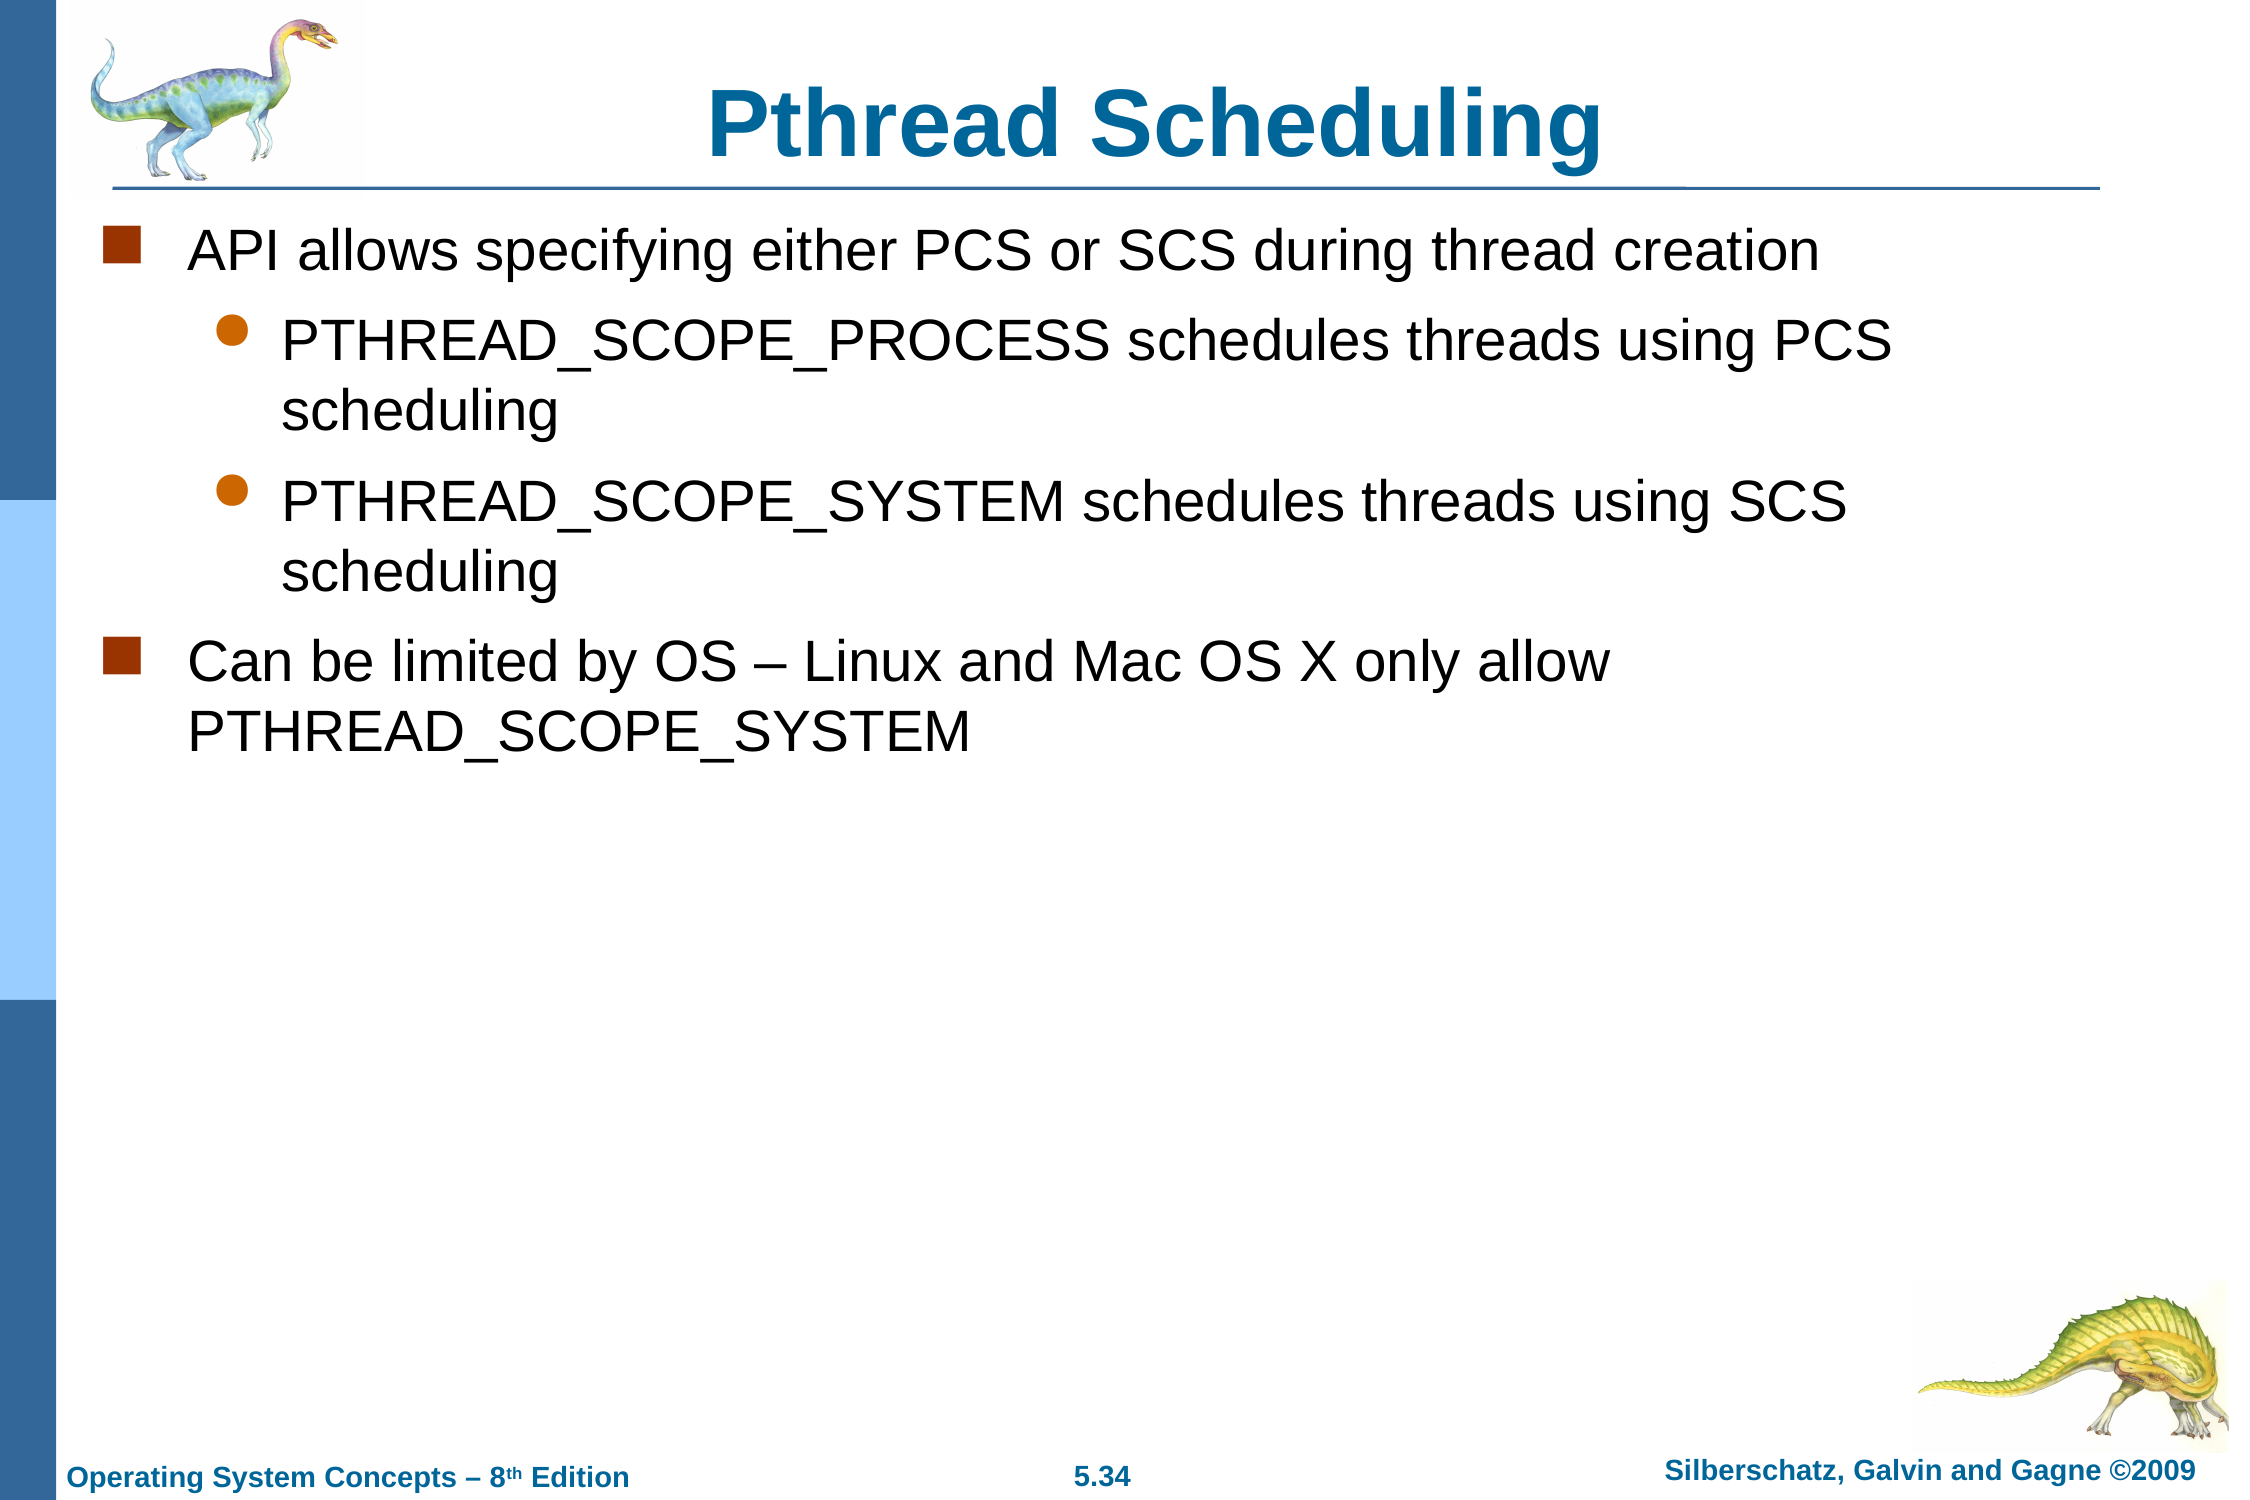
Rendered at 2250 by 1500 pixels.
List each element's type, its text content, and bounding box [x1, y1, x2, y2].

title Pthread Scheduling [174, 60, 2138, 187]
picture [70, 0, 365, 199]
list API allows specifying either PCS or SCS during thread creation PTHREAD_SCOPE_PROCESS schedules threads using PCS scheduling PTHREAD_SCOPE_SYSTEM schedules threads using SCS scheduling Can be limited by OS – Linux and Mac OS X only allow PTHREAD_SCOPE_SYSTEM [85, 201, 2132, 1366]
picture [1913, 1279, 2229, 1453]
